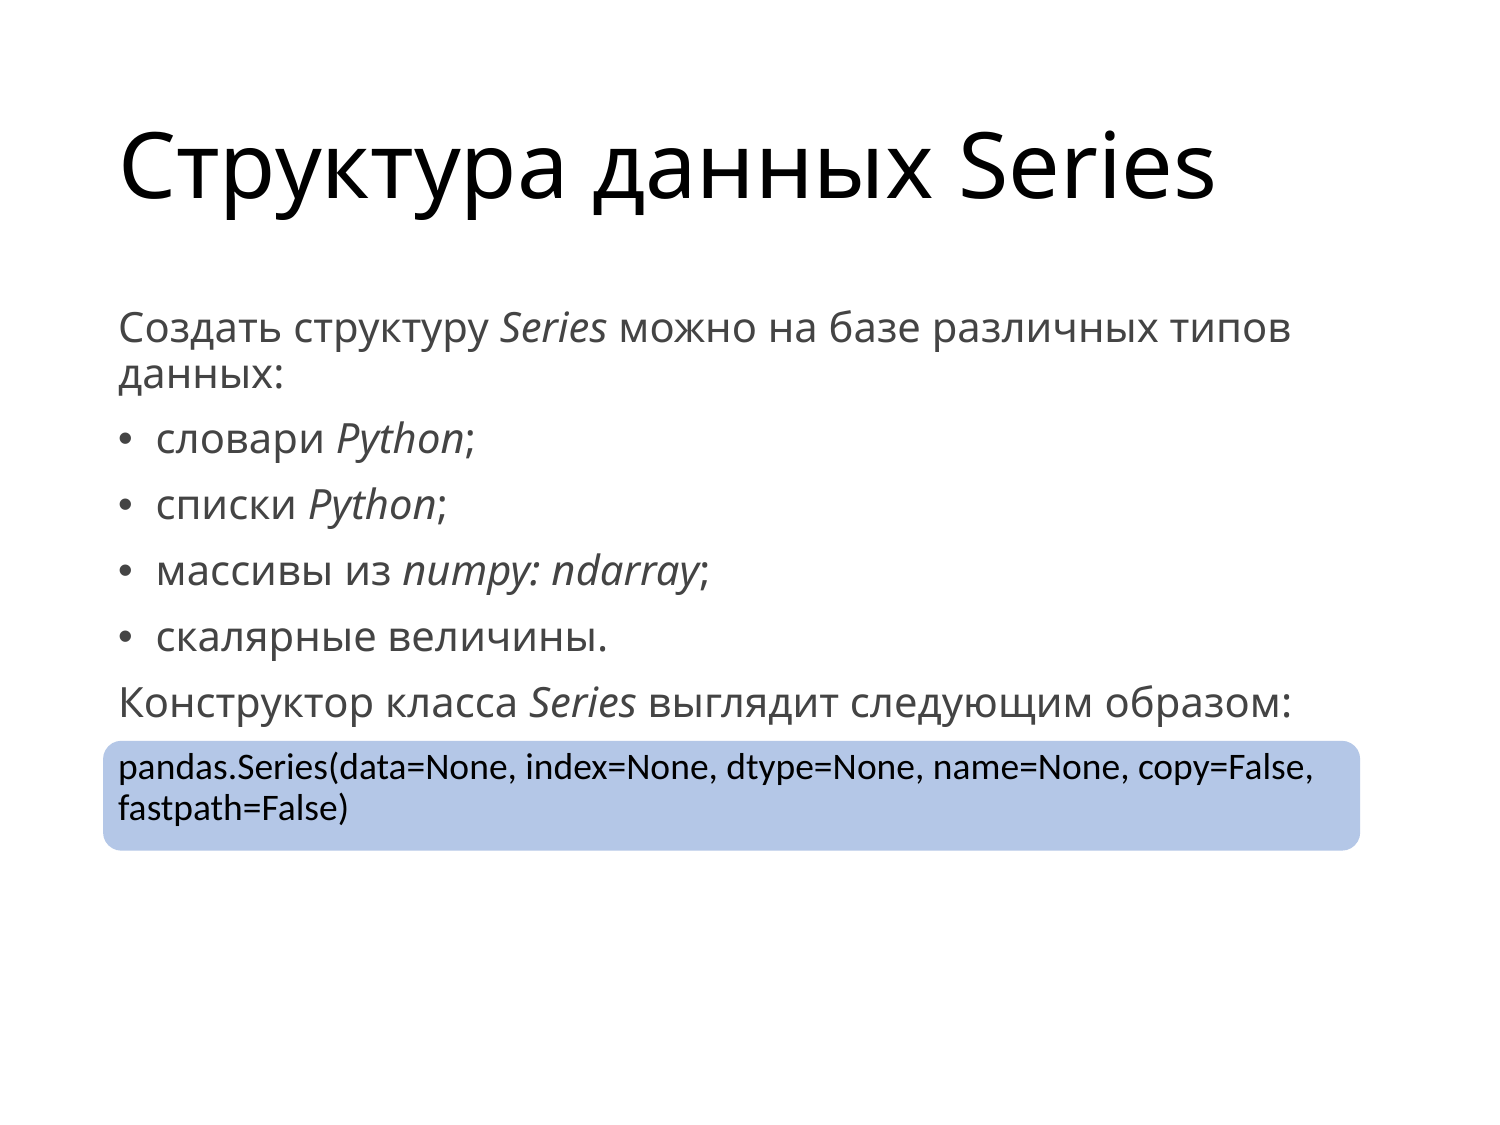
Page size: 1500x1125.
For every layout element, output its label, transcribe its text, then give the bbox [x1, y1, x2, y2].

list Создать структуру Series можно на базе различных типов данных: словари Python; списки Python; массивы из numpy: ndarray; скалярные величины. Конструктор класса Series выглядит следующим образом: pandas.Series(data=None, index=None, dtype=None, name=None, copy=False, fastpath=False) [103, 299, 1397, 1014]
title Структура данных Series [103, 59, 1397, 278]
